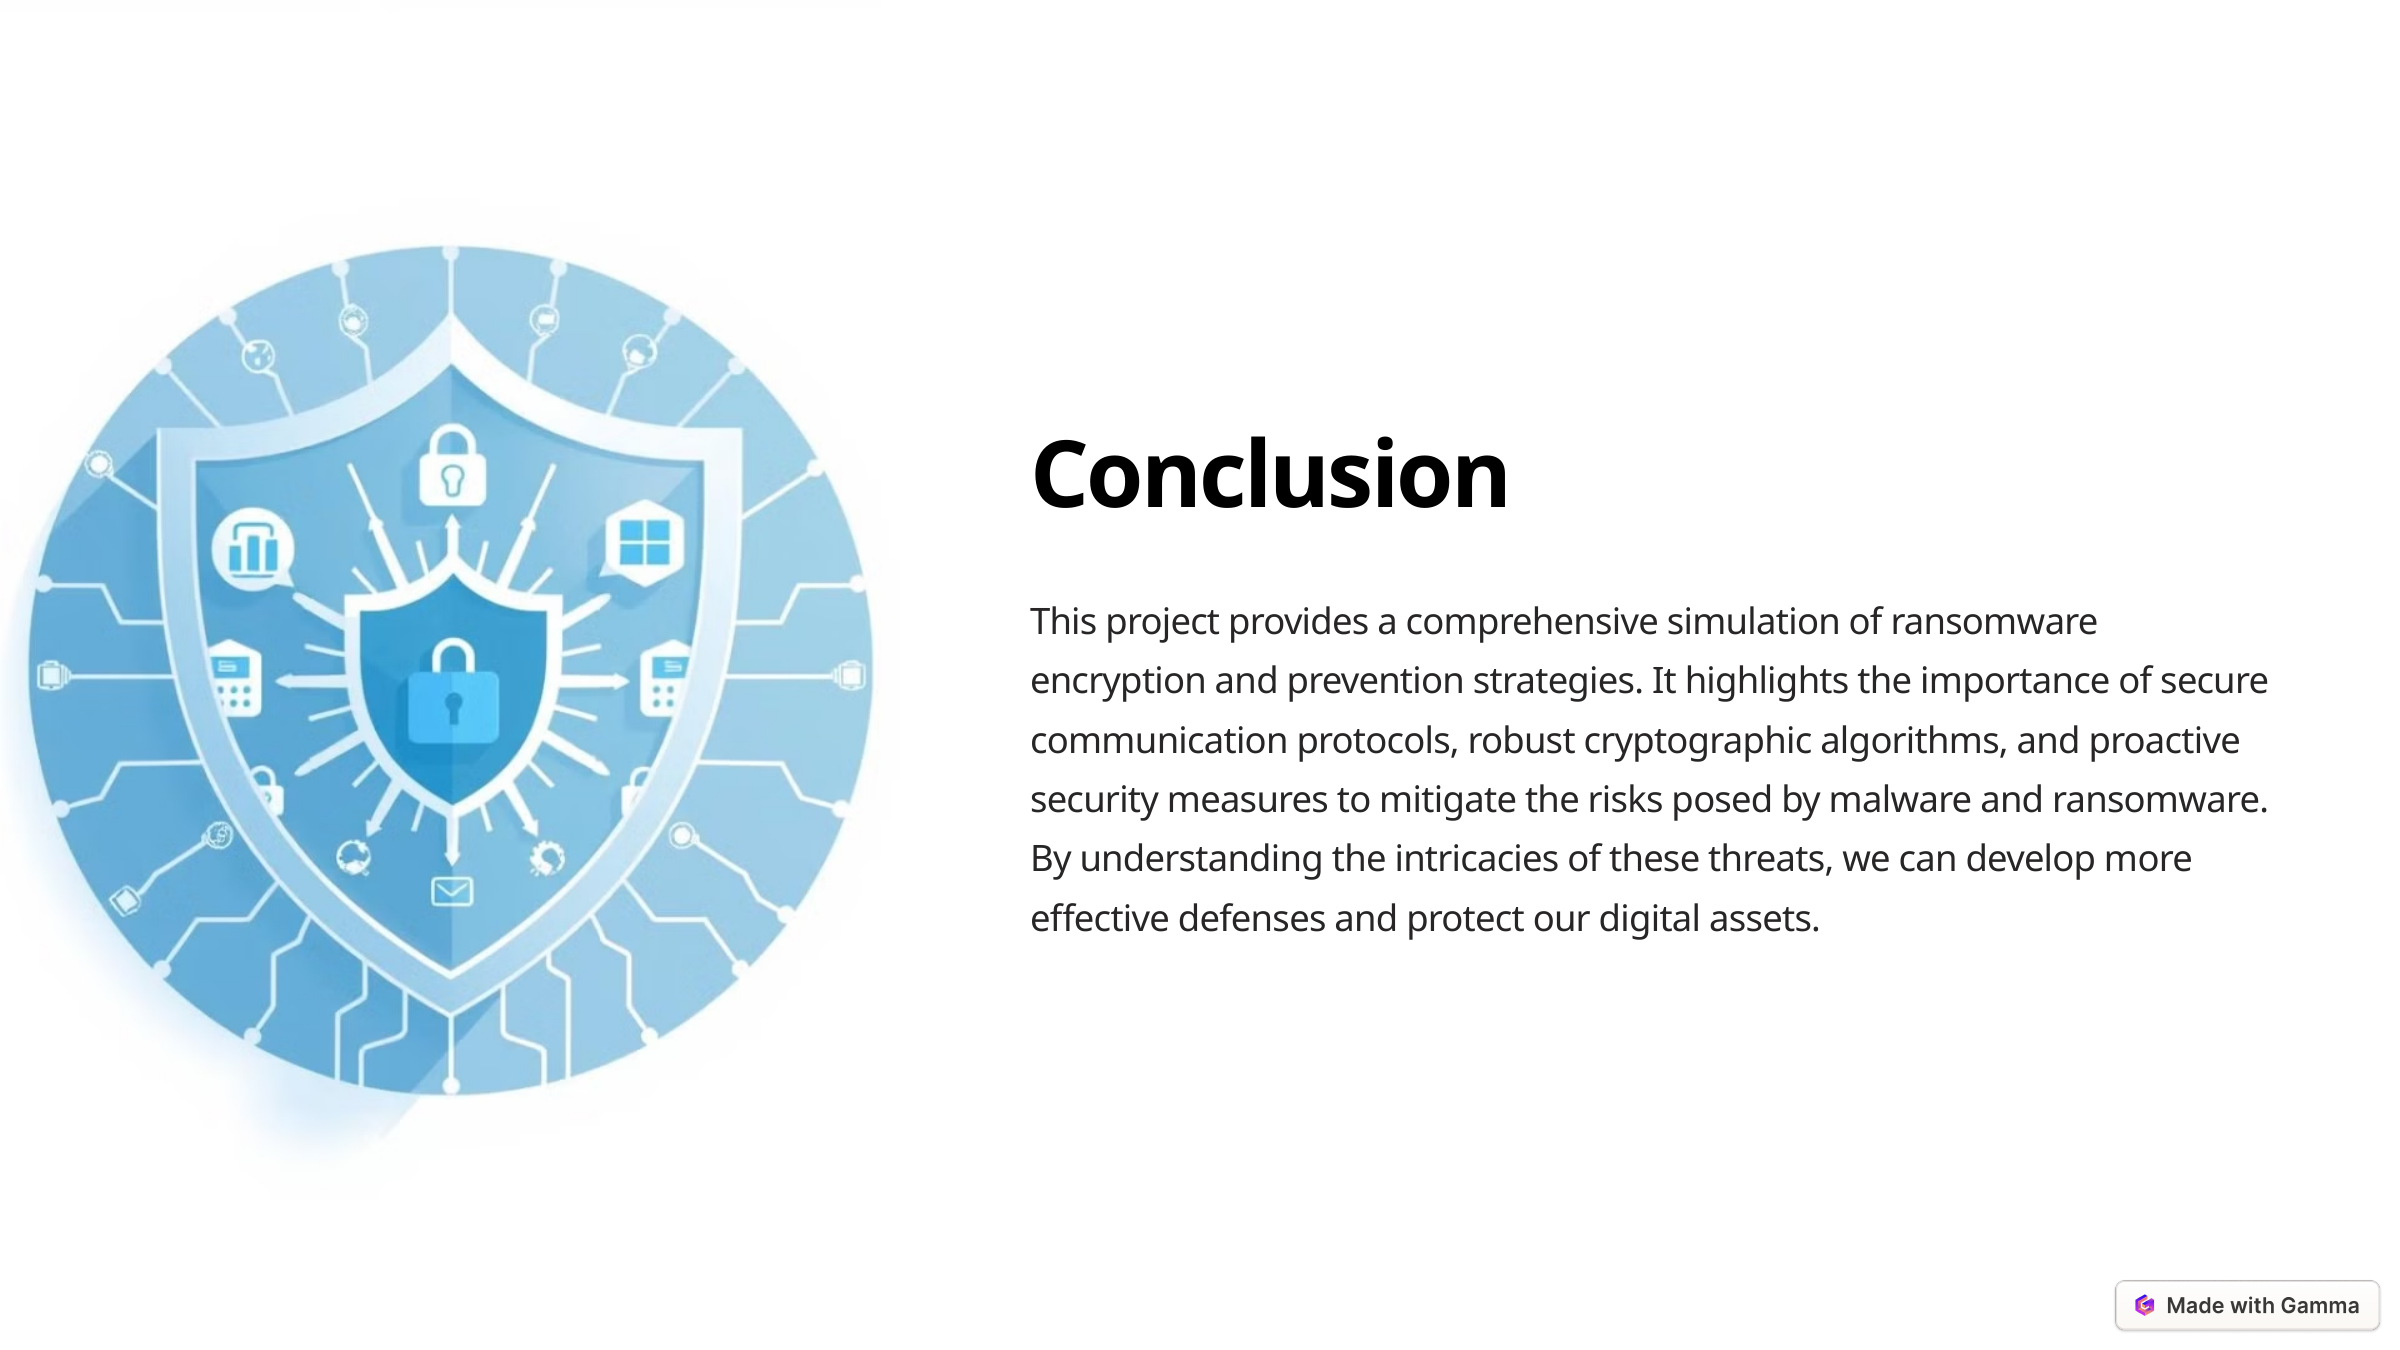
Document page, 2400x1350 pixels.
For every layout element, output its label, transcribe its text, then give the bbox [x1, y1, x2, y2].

picture [0, 0, 900, 1350]
text_box Conclusion [1030, 410, 1961, 527]
text_box This project provides a comprehensive simulation of ransomware encryption and prevention strategies. It highlights the importance of secure communication protocols, robust cryptographic algorithms, and proactive security measures to mitigate the risks posed by malware and ransomware. By understanding the intricacies of these threats, we can develop more effective defenses and protect our digital assets. [1030, 582, 2270, 940]
picture [2106, 1271, 2389, 1339]
